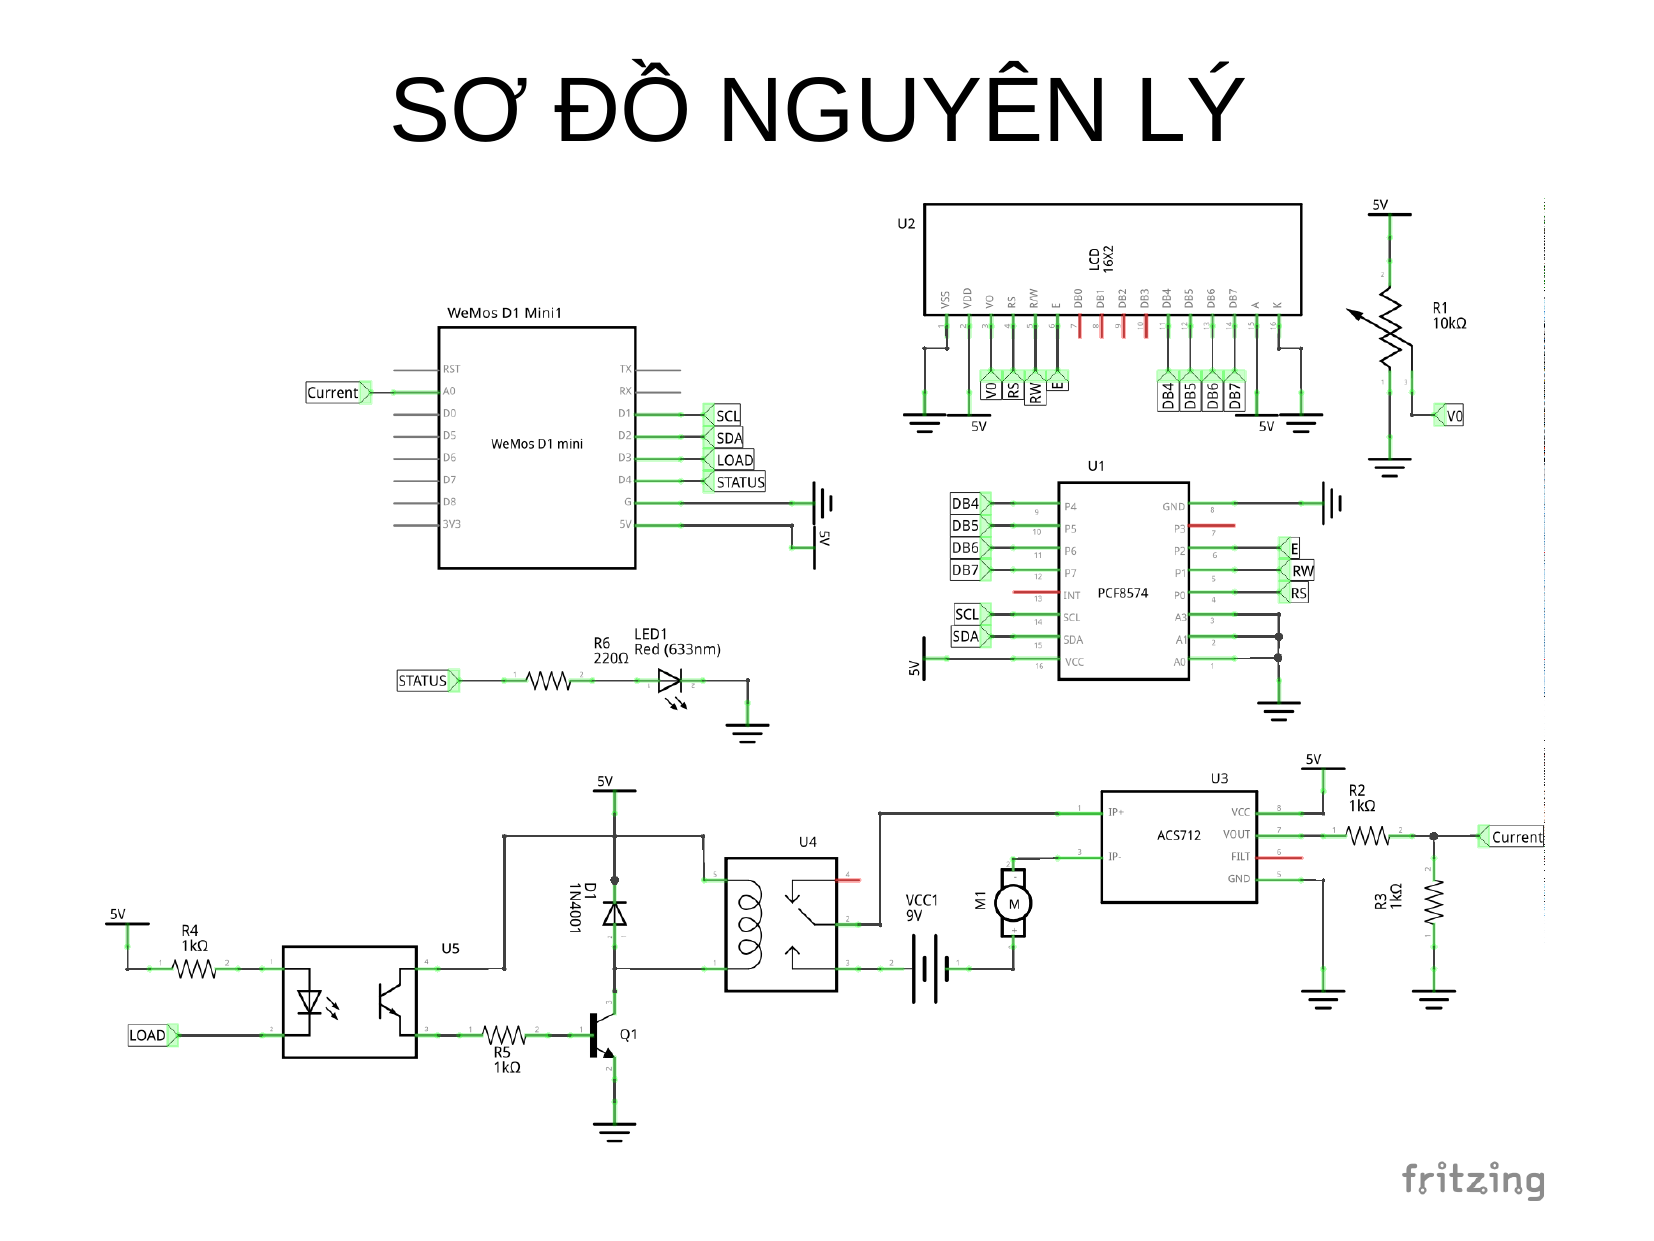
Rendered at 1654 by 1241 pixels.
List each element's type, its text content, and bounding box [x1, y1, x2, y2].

text_box SƠ ĐỒ NGUYÊN LÝ [75, 29, 1563, 180]
picture [104, 194, 1545, 1201]
